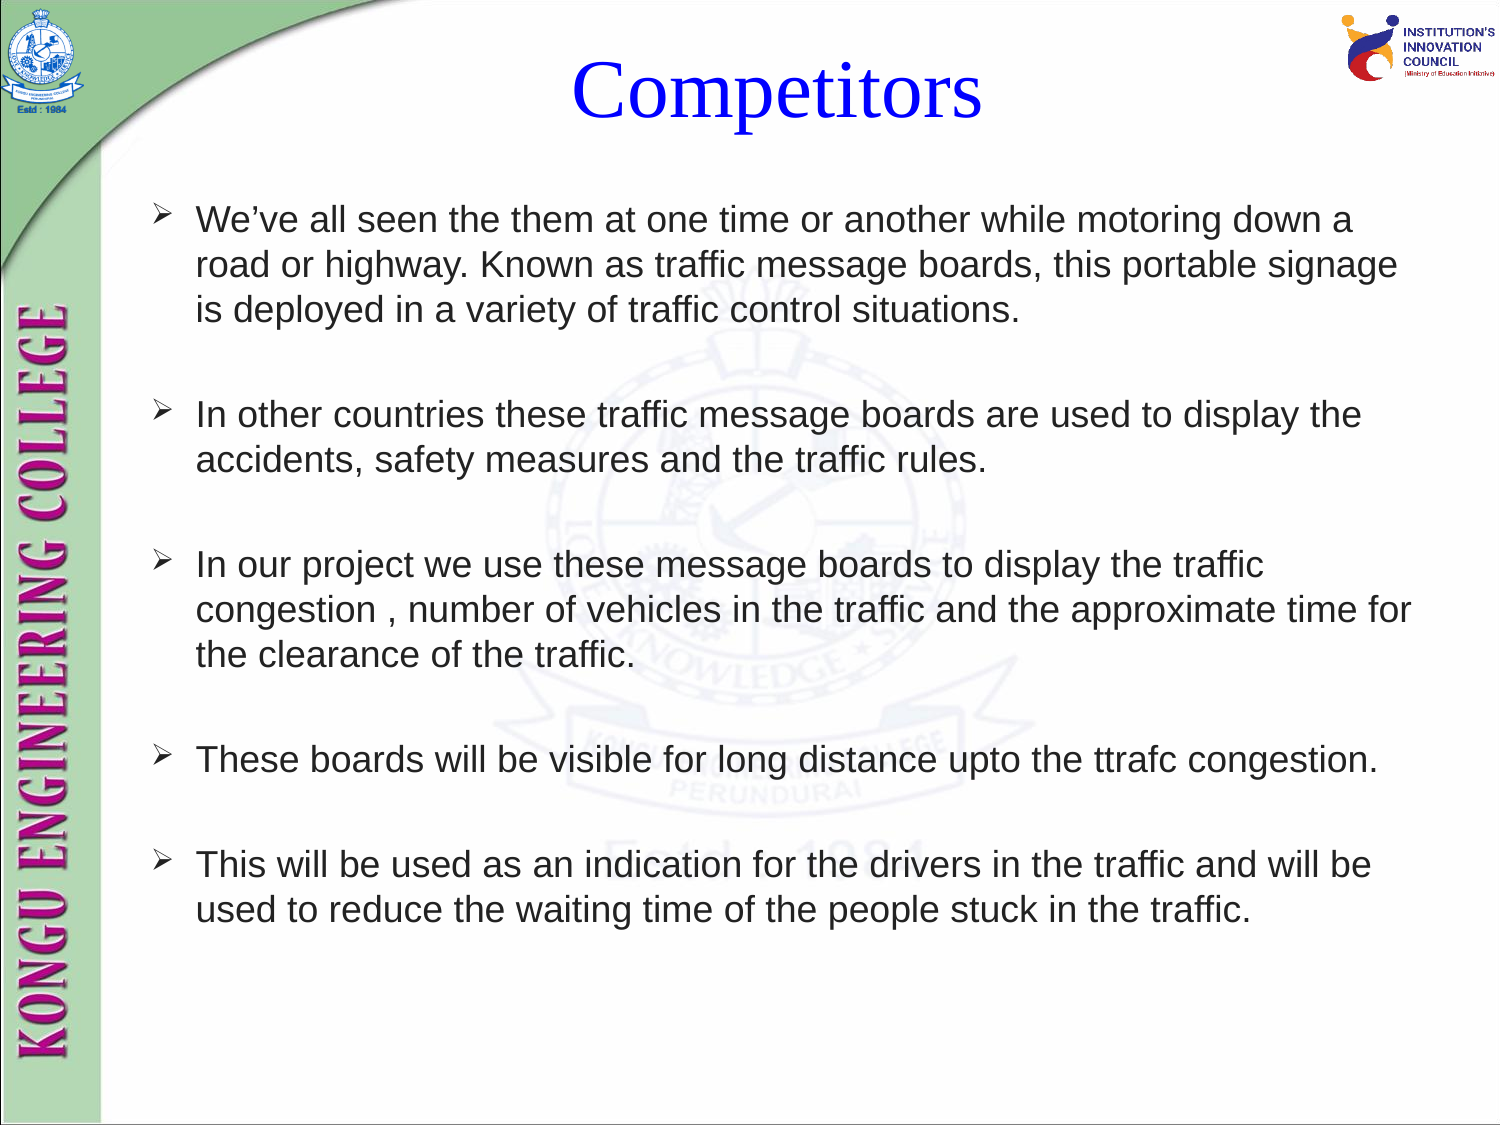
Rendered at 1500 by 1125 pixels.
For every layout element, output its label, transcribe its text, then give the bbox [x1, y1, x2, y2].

list We’ve all seen the them at one time or another while motoring down a road or highway. Known as traffic message boards, this portable signage is deployed in a variety of traffic control situations. In other countries these traffic message boards are used to display the accidents, safety measures and the traffic rules. In our project we use these message boards to display the traffic congestion , number of vehicles in the traffic and the approximate time for the clearance of the traffic. These boards will be visible for long distance upto the ttrafc congestion. This will be used as an indication for the drivers in the traffic and will be used to reduce the waiting time of the people stuck in the traffic. [135, 187, 1448, 1018]
picture [0, 0, 1500, 1125]
title Competitors [102, 26, 1454, 135]
